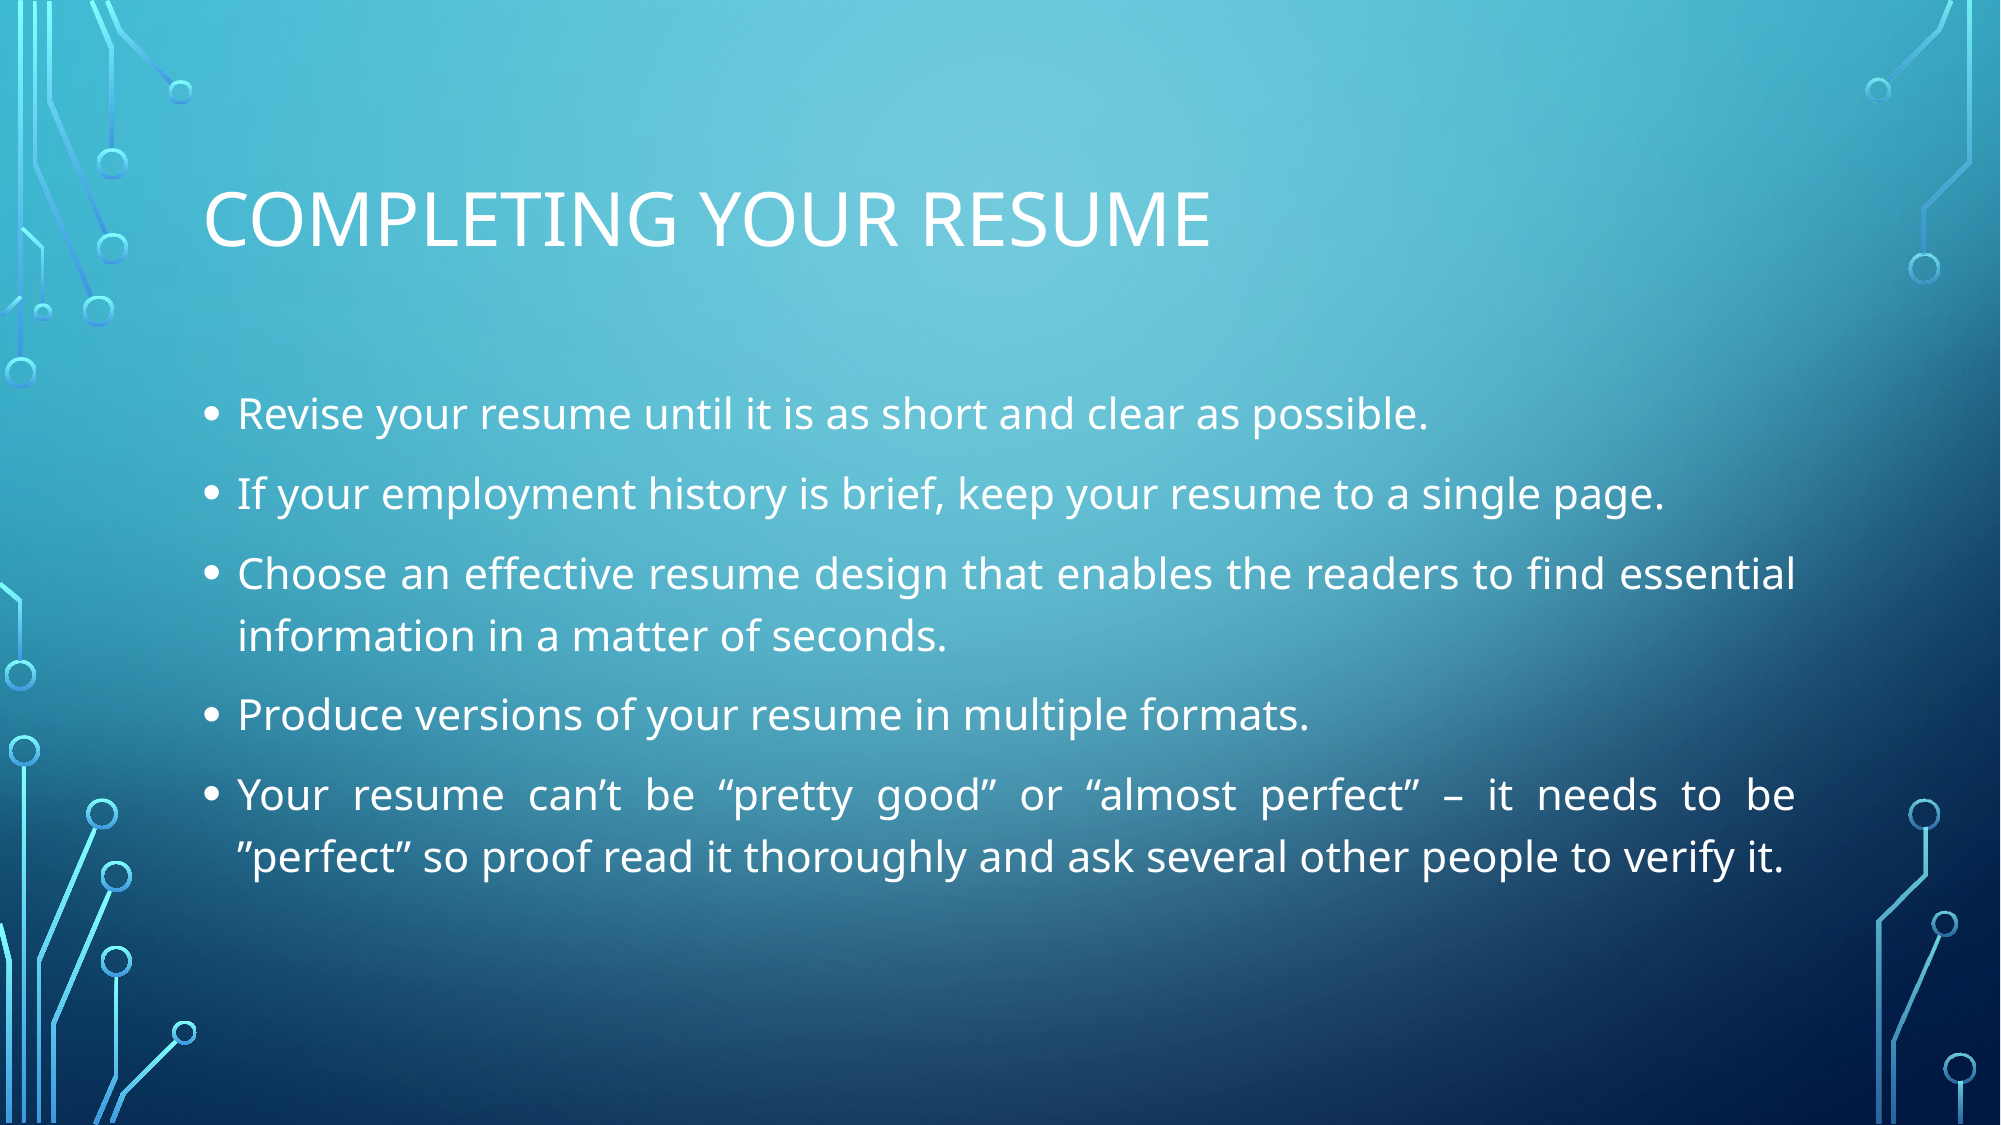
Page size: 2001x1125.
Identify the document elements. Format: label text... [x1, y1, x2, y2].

title Completing your resume [187, 101, 1813, 344]
list Revise your resume until it is as short and clear as possible. If your employment history is brief, keep your resume to a single page. Choose an effective resume design that enables the readers to find essential information in a matter of seconds. Produce versions of your resume in multiple formats. Your resume can’t be “pretty good” or “almost perfect” – it needs to be ”perfect” so proof read it thoroughly and ask several other people to verify it. [187, 369, 1813, 950]
